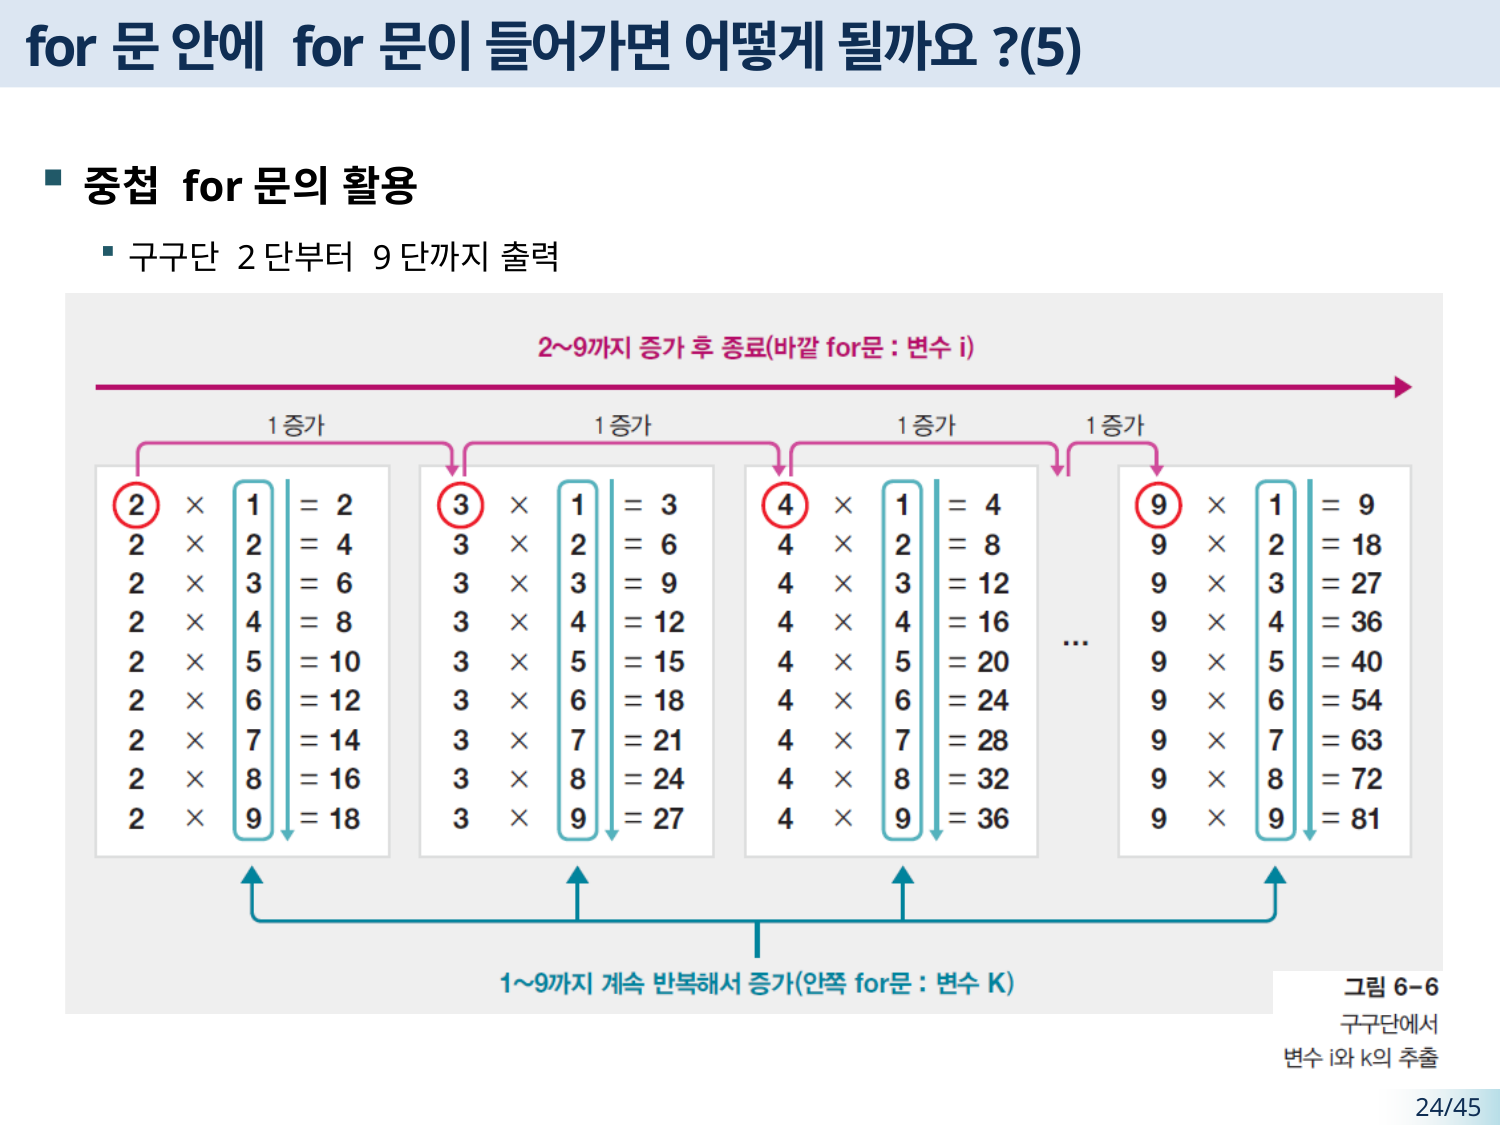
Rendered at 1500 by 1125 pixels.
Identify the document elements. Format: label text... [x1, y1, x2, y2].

list 중첩 for문의 활용 구구단 2단부터 9단까지 출력 [10, 126, 1481, 1057]
title for문 안에 for문이 들어가면 어떻게 될까요?(5) [10, 5, 1288, 84]
picture [64, 293, 1443, 1074]
